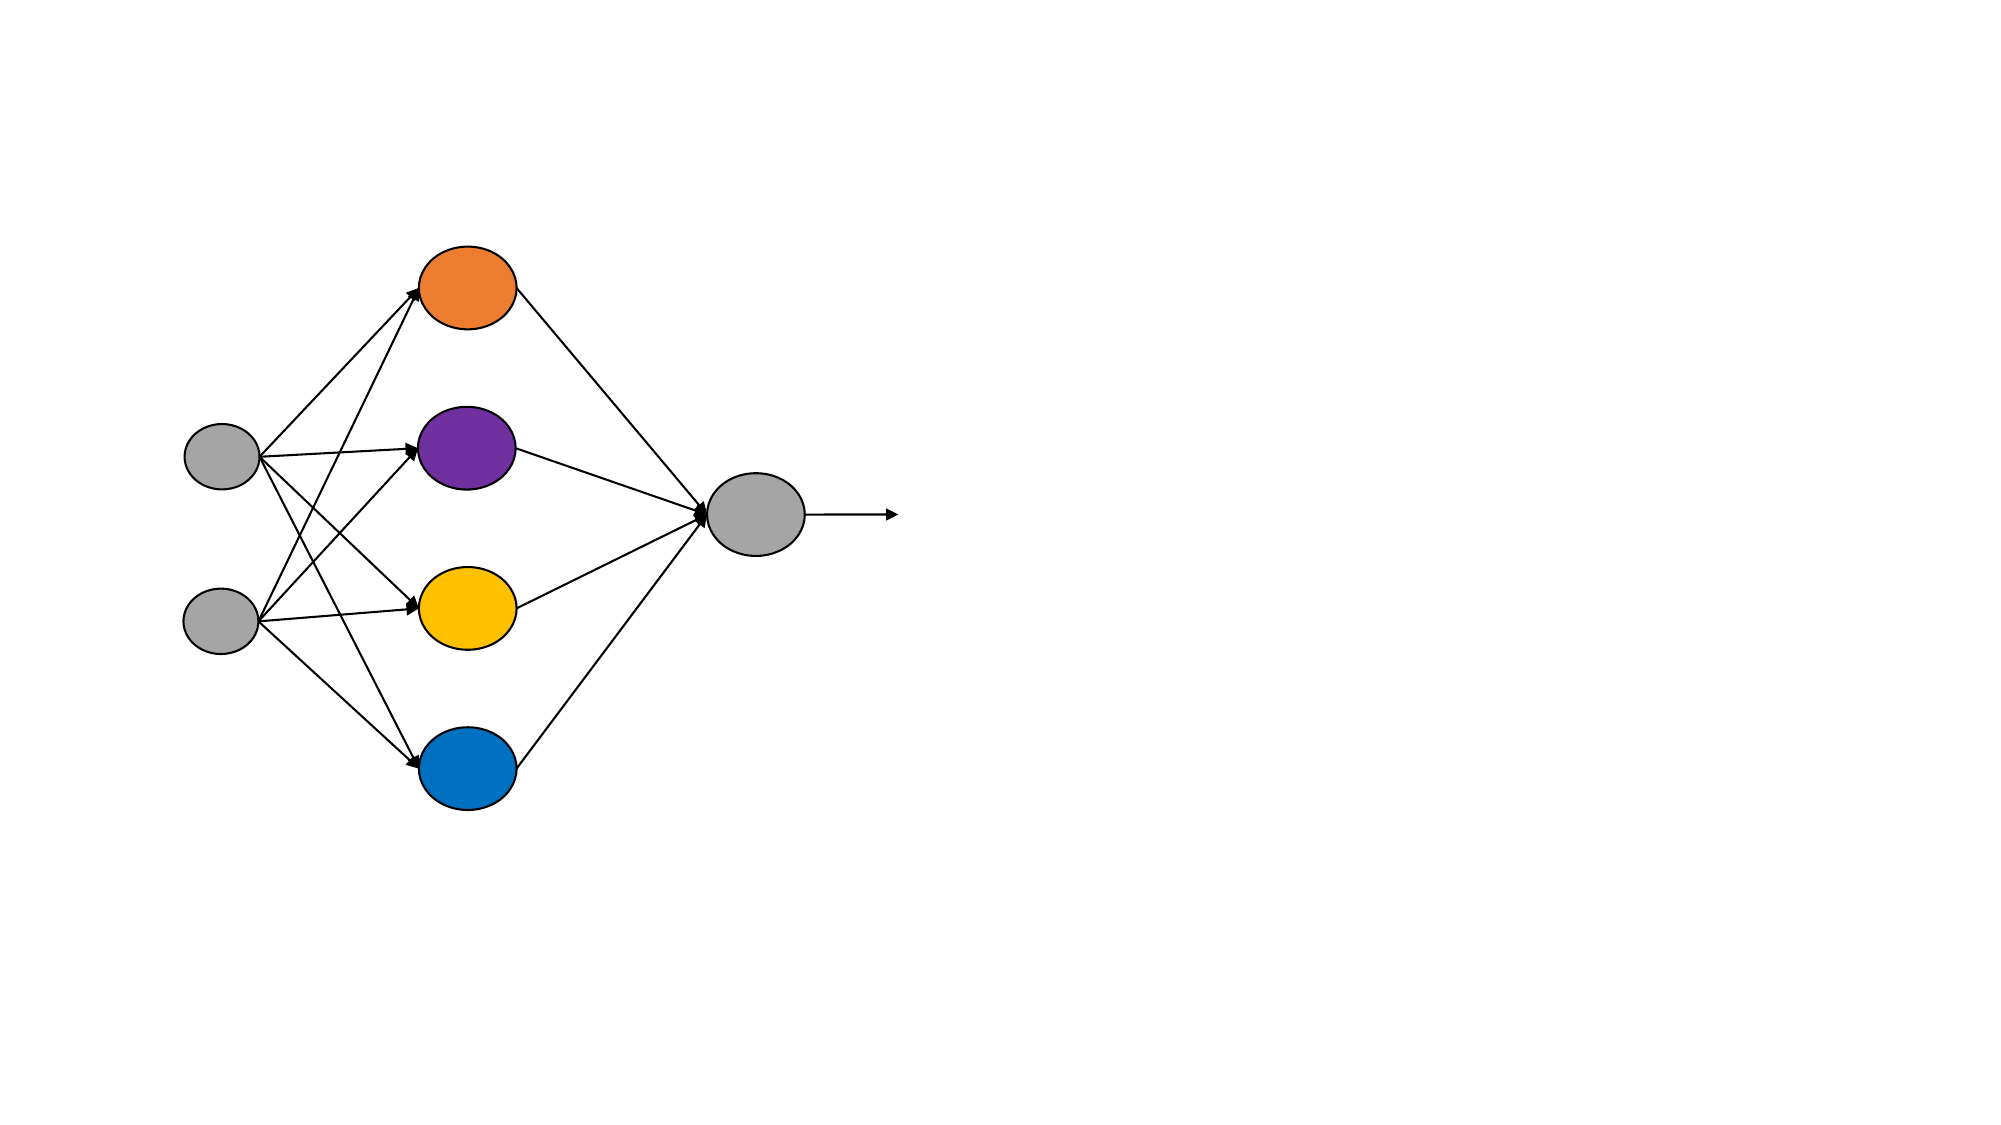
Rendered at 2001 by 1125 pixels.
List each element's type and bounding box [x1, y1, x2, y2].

text_box [419, 405, 516, 491]
text_box [258, 287, 419, 608]
text_box [258, 621, 419, 769]
text_box [708, 472, 806, 557]
text_box [417, 245, 518, 331]
text_box [258, 608, 419, 621]
text_box [419, 566, 516, 651]
text_box [258, 448, 418, 608]
text_box [417, 726, 518, 812]
text_box [516, 287, 708, 514]
text_box [516, 514, 708, 769]
text_box [515, 448, 707, 515]
text_box [183, 422, 258, 491]
text_box [182, 587, 258, 656]
